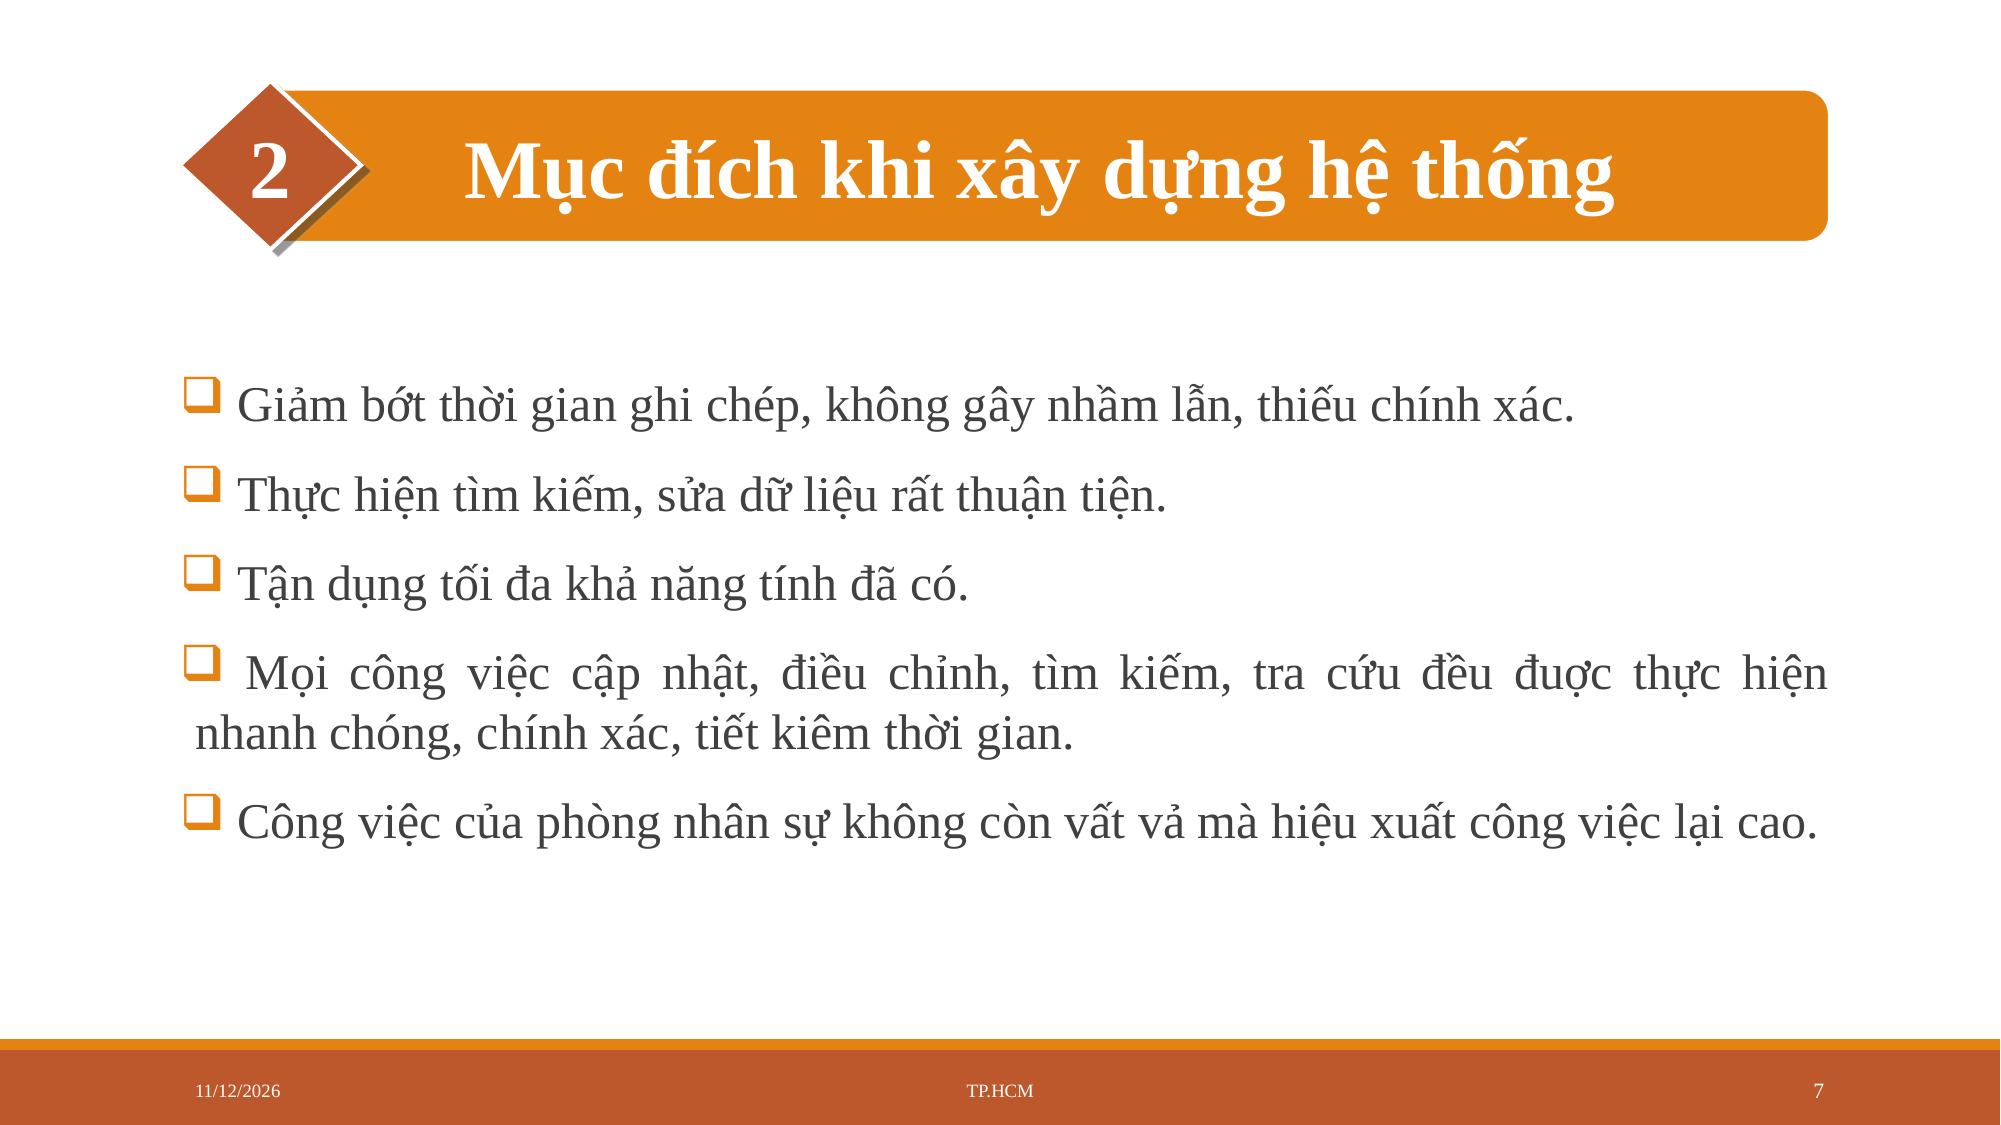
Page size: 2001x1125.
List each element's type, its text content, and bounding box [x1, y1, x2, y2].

footer TP.HCM [604, 1059, 1396, 1120]
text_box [179, 80, 1831, 251]
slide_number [180, 1059, 586, 1120]
slide_number 7 [1624, 1059, 1840, 1120]
list Giảm bớt thời gian ghi chép, không gây nhầm lẫn, thiếu chính xác. Thực hiện tìm kiếm, sửa dữ liệu rất thuận tiện. Tận dụng tối đa khả năng tính đã có. Mọi công việc cập nhật, điều chỉnh, tìm kiếm, tra cứu đều đuợc thực hiện nhanh chóng, chính xác, tiết kiêm thời gian. Công việc của phòng nhân sự không còn vất vả mà hiệu xuất công việc lại cao. [180, 364, 1830, 1025]
